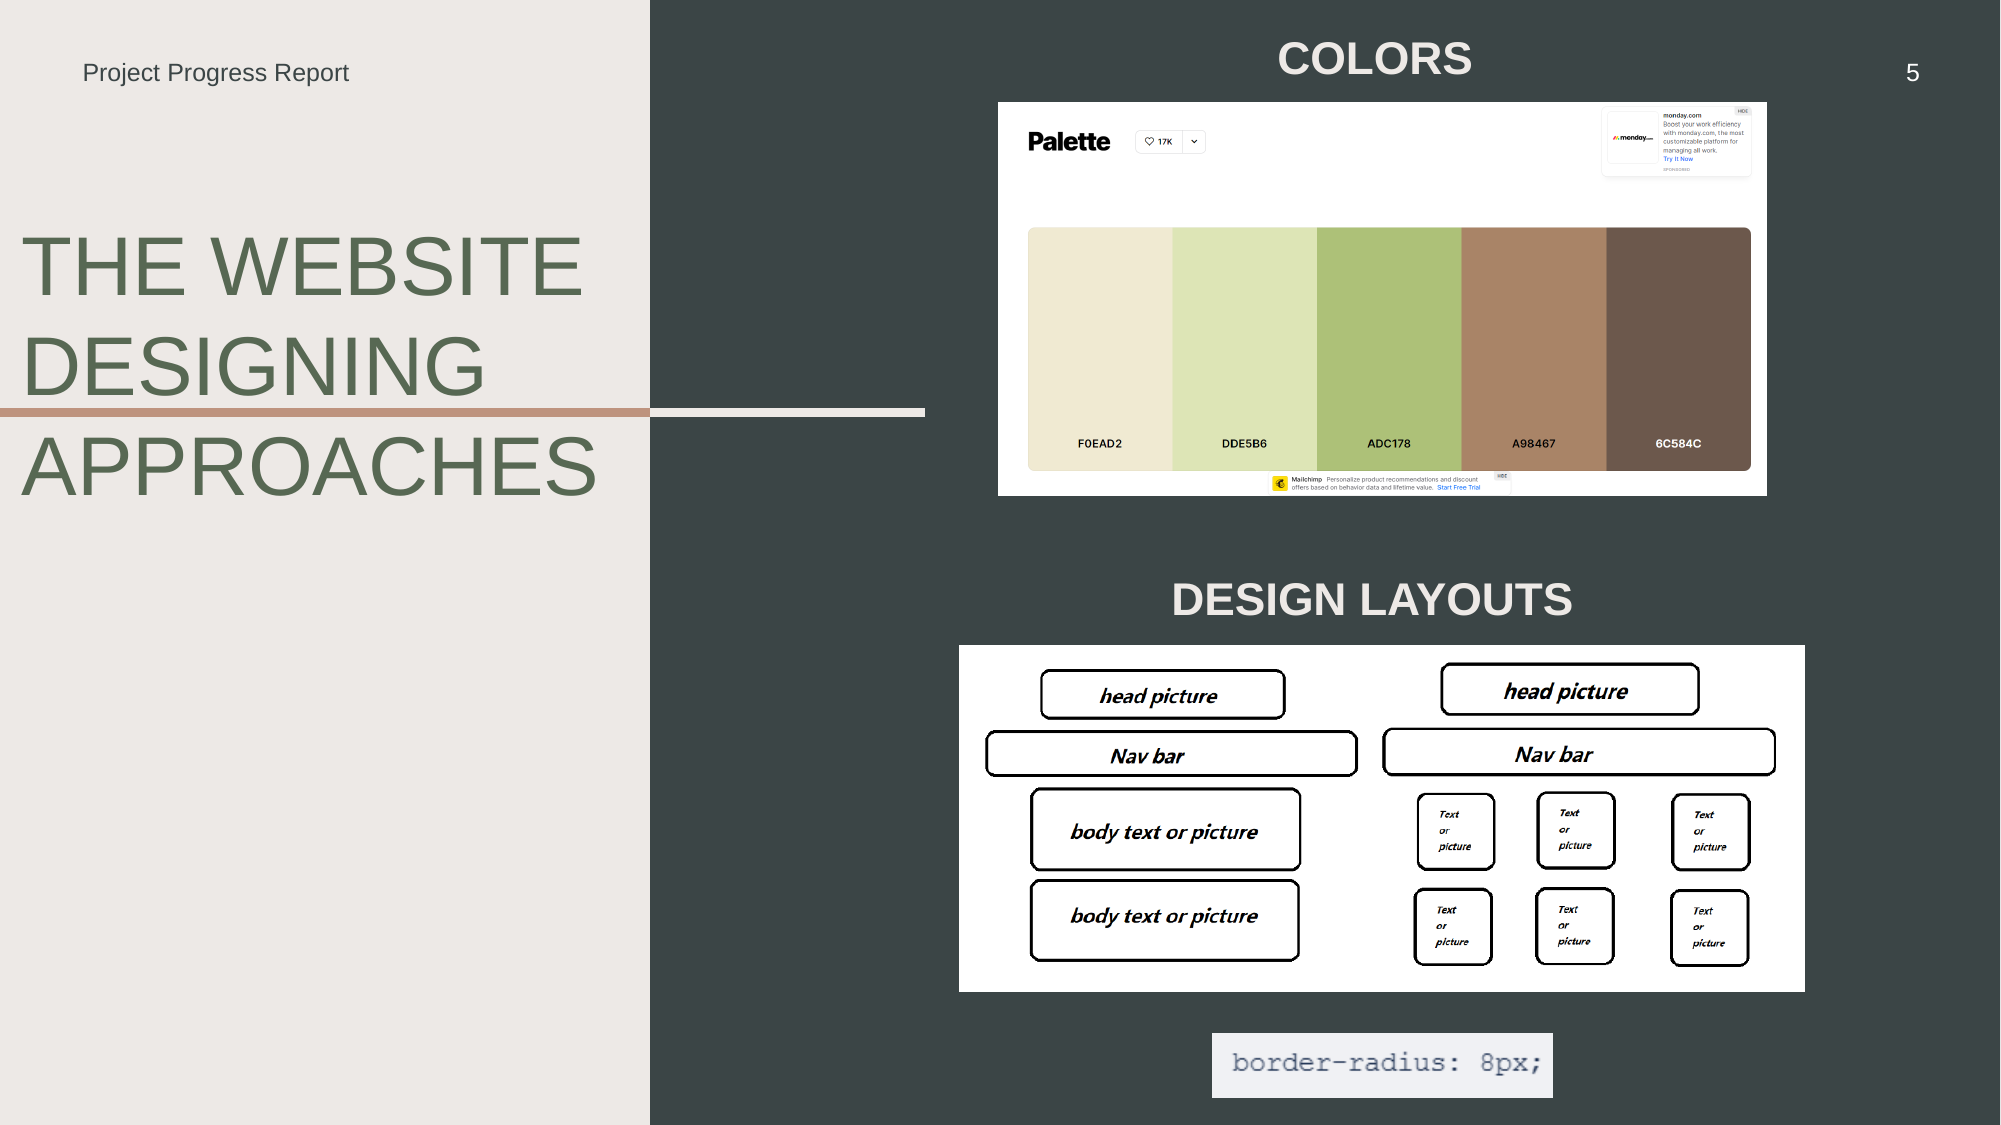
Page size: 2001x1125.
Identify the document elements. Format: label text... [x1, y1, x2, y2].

picture [1211, 1033, 1553, 1099]
slide_number ‹#› [1660, 49, 1935, 95]
list COLORS [1237, 21, 1513, 100]
footer Project Progress Report [67, 49, 368, 95]
list DESIGN LAYOUTS [1156, 562, 1595, 643]
title THE WEBSITE DESIGNING APPROACHES [6, 4, 723, 720]
picture [959, 645, 1806, 992]
picture [997, 102, 1767, 496]
